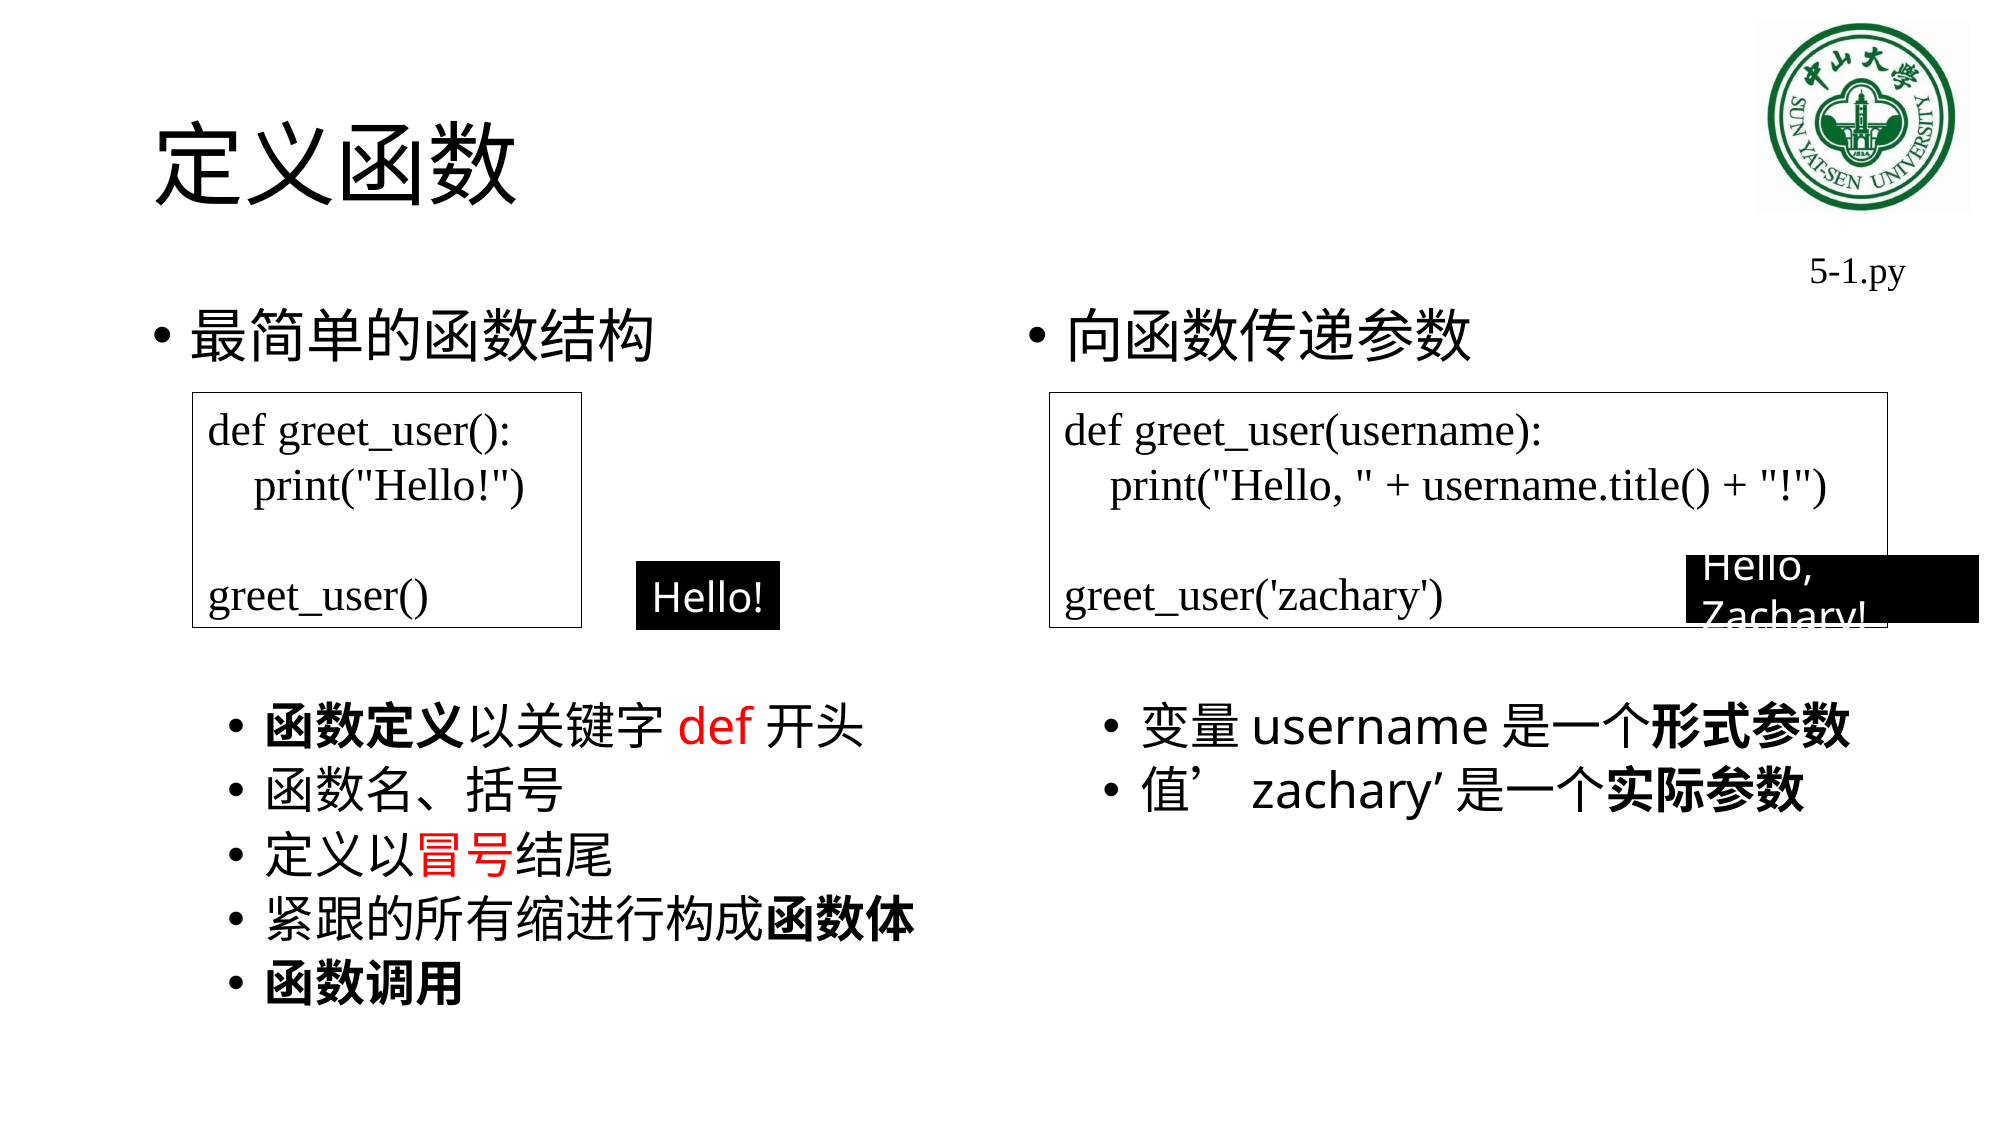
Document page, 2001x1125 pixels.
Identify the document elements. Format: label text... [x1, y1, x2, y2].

title 定义函数 [137, 59, 1863, 278]
list 向函数传递参数 变量username是一个形式参数 值’zachary’是一个实际参数 [1012, 299, 1907, 1014]
text_box def greet_user(): print("Hello!") greet_user() [192, 392, 582, 628]
text_box Hello! [636, 561, 780, 630]
text_box def greet_user(username): print("Hello, " + username.title() + "!") greet_user('zachary') [1049, 392, 1888, 628]
list 最简单的函数结构 函数定义以关键字def开头 函数名、括号 定义以冒号结尾 紧跟的所有缩进行构成函数体 函数调用 [137, 299, 988, 1021]
text_box Hello, Zachary! [1686, 555, 1979, 623]
text_box 5-1.py [1794, 238, 1922, 299]
picture [1755, 22, 1970, 214]
